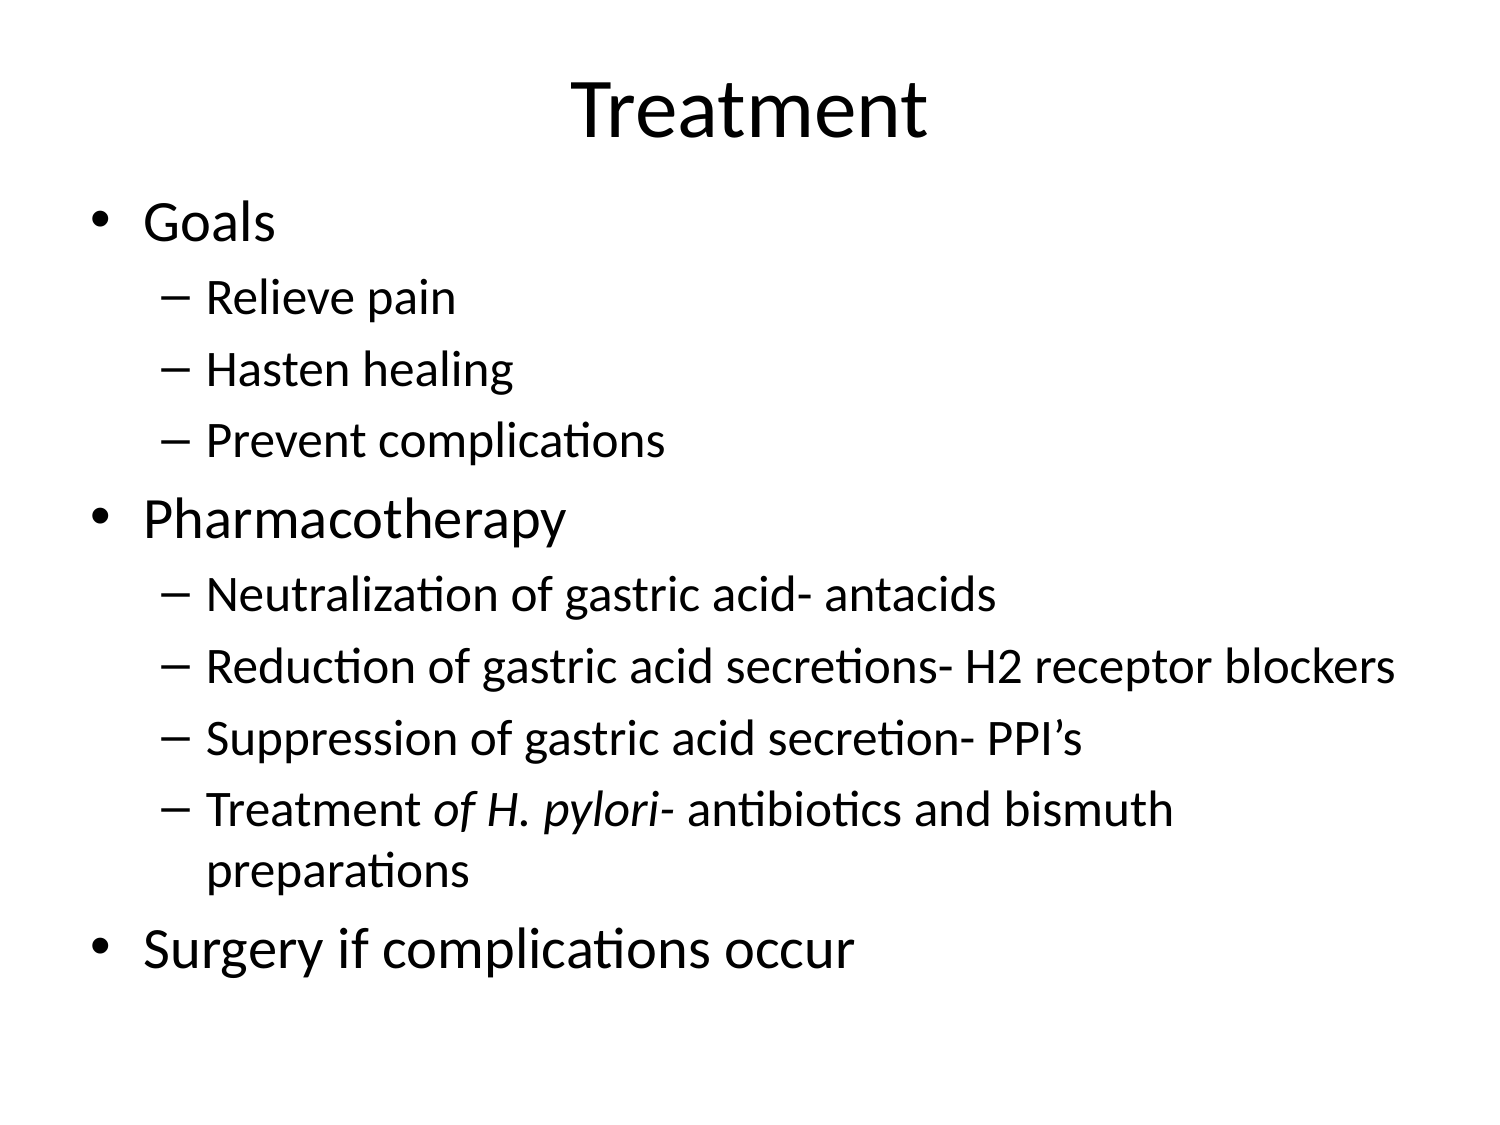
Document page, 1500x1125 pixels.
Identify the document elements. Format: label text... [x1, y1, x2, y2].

title Treatment [75, 45, 1425, 163]
list Goals Relieve pain Hasten healing Prevent complications Pharmacotherapy Neutralization of gastric acid- antacids Reduction of gastric acid secretions- H2 receptor blockers Suppression of gastric acid secretion- PPI’s Treatment of H. pylori- antibiotics and bismuth preparations Surgery if complications occur [75, 174, 1425, 1005]
